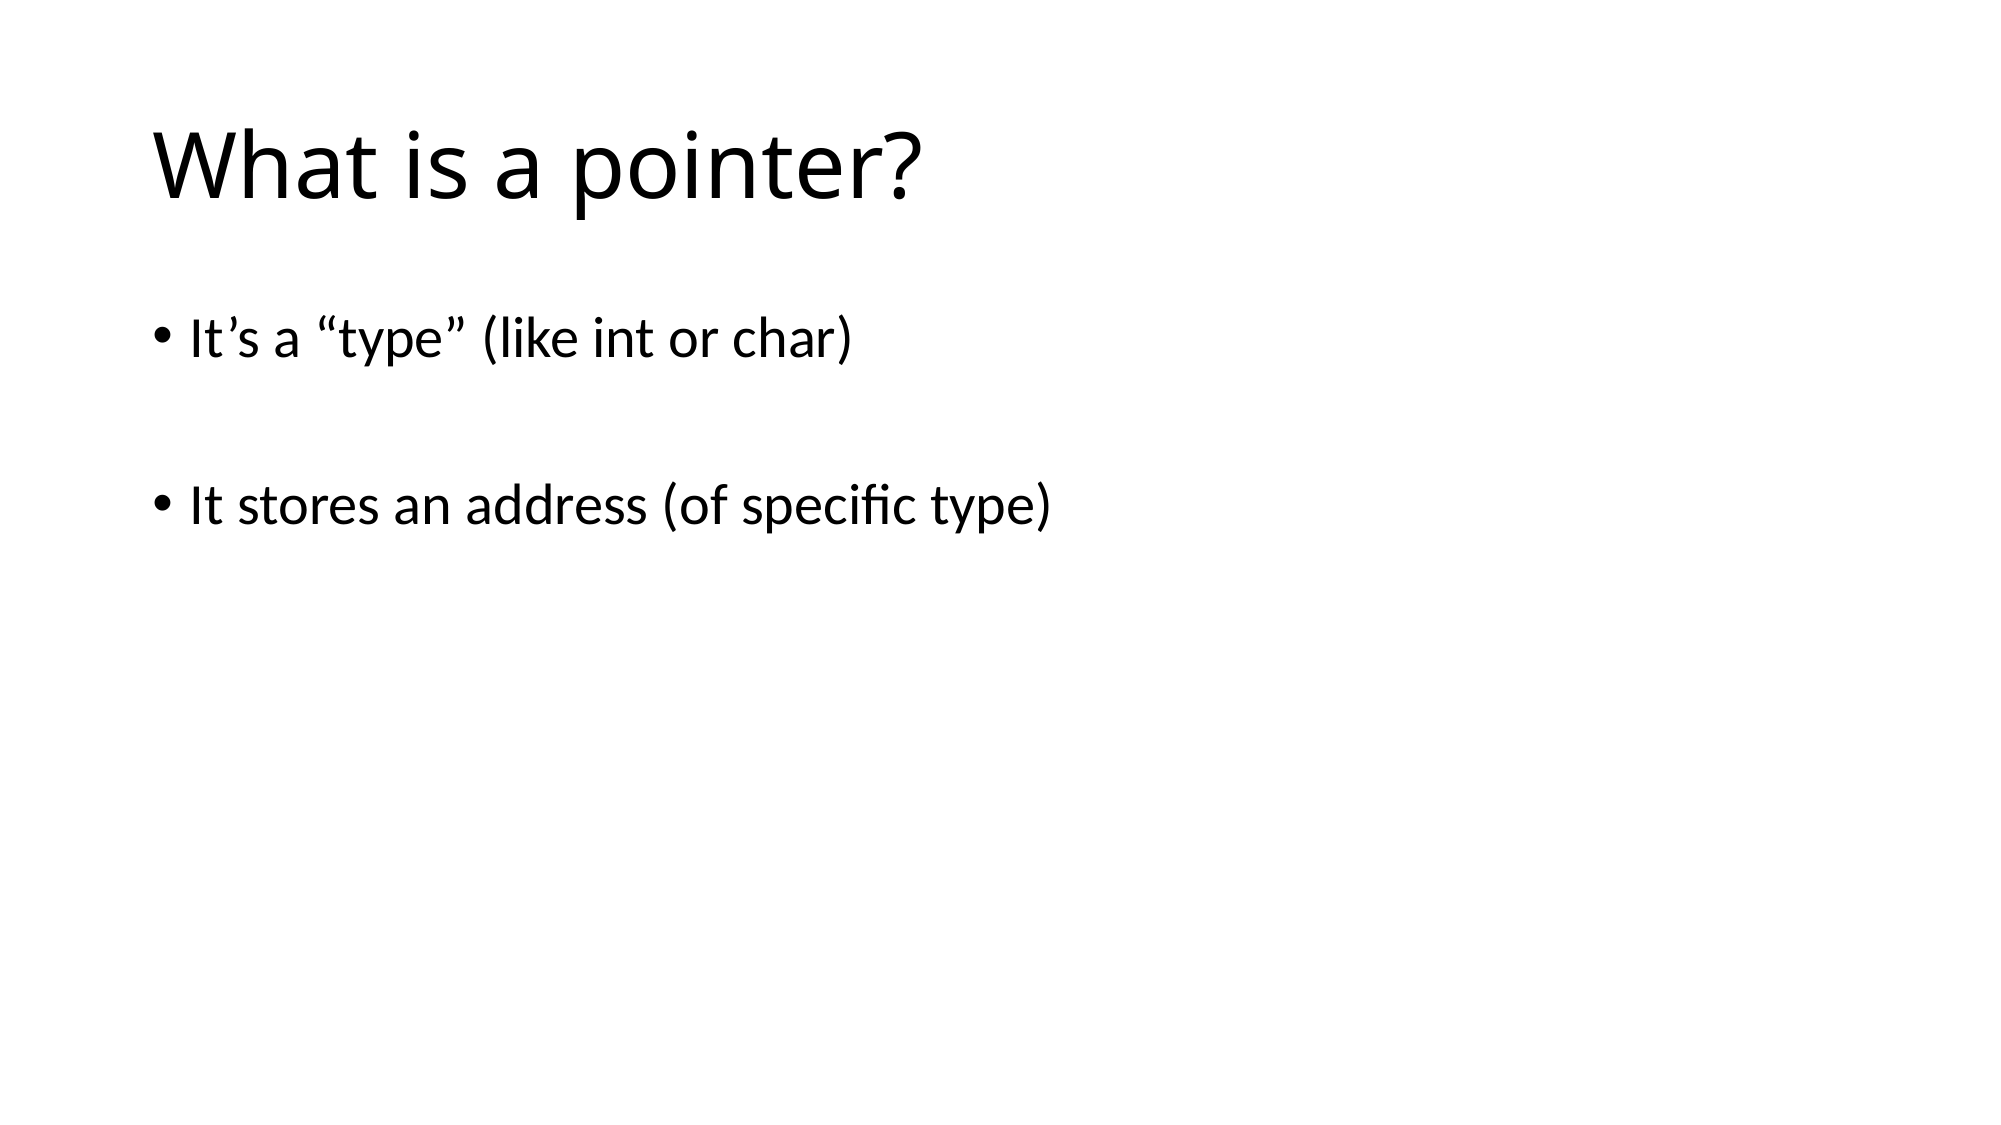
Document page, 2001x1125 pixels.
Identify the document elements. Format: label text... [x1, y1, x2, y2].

title What is a pointer? [137, 59, 1863, 278]
list It’s a “type” (like int or char) It stores an address (of specific type) [137, 299, 1863, 1014]
